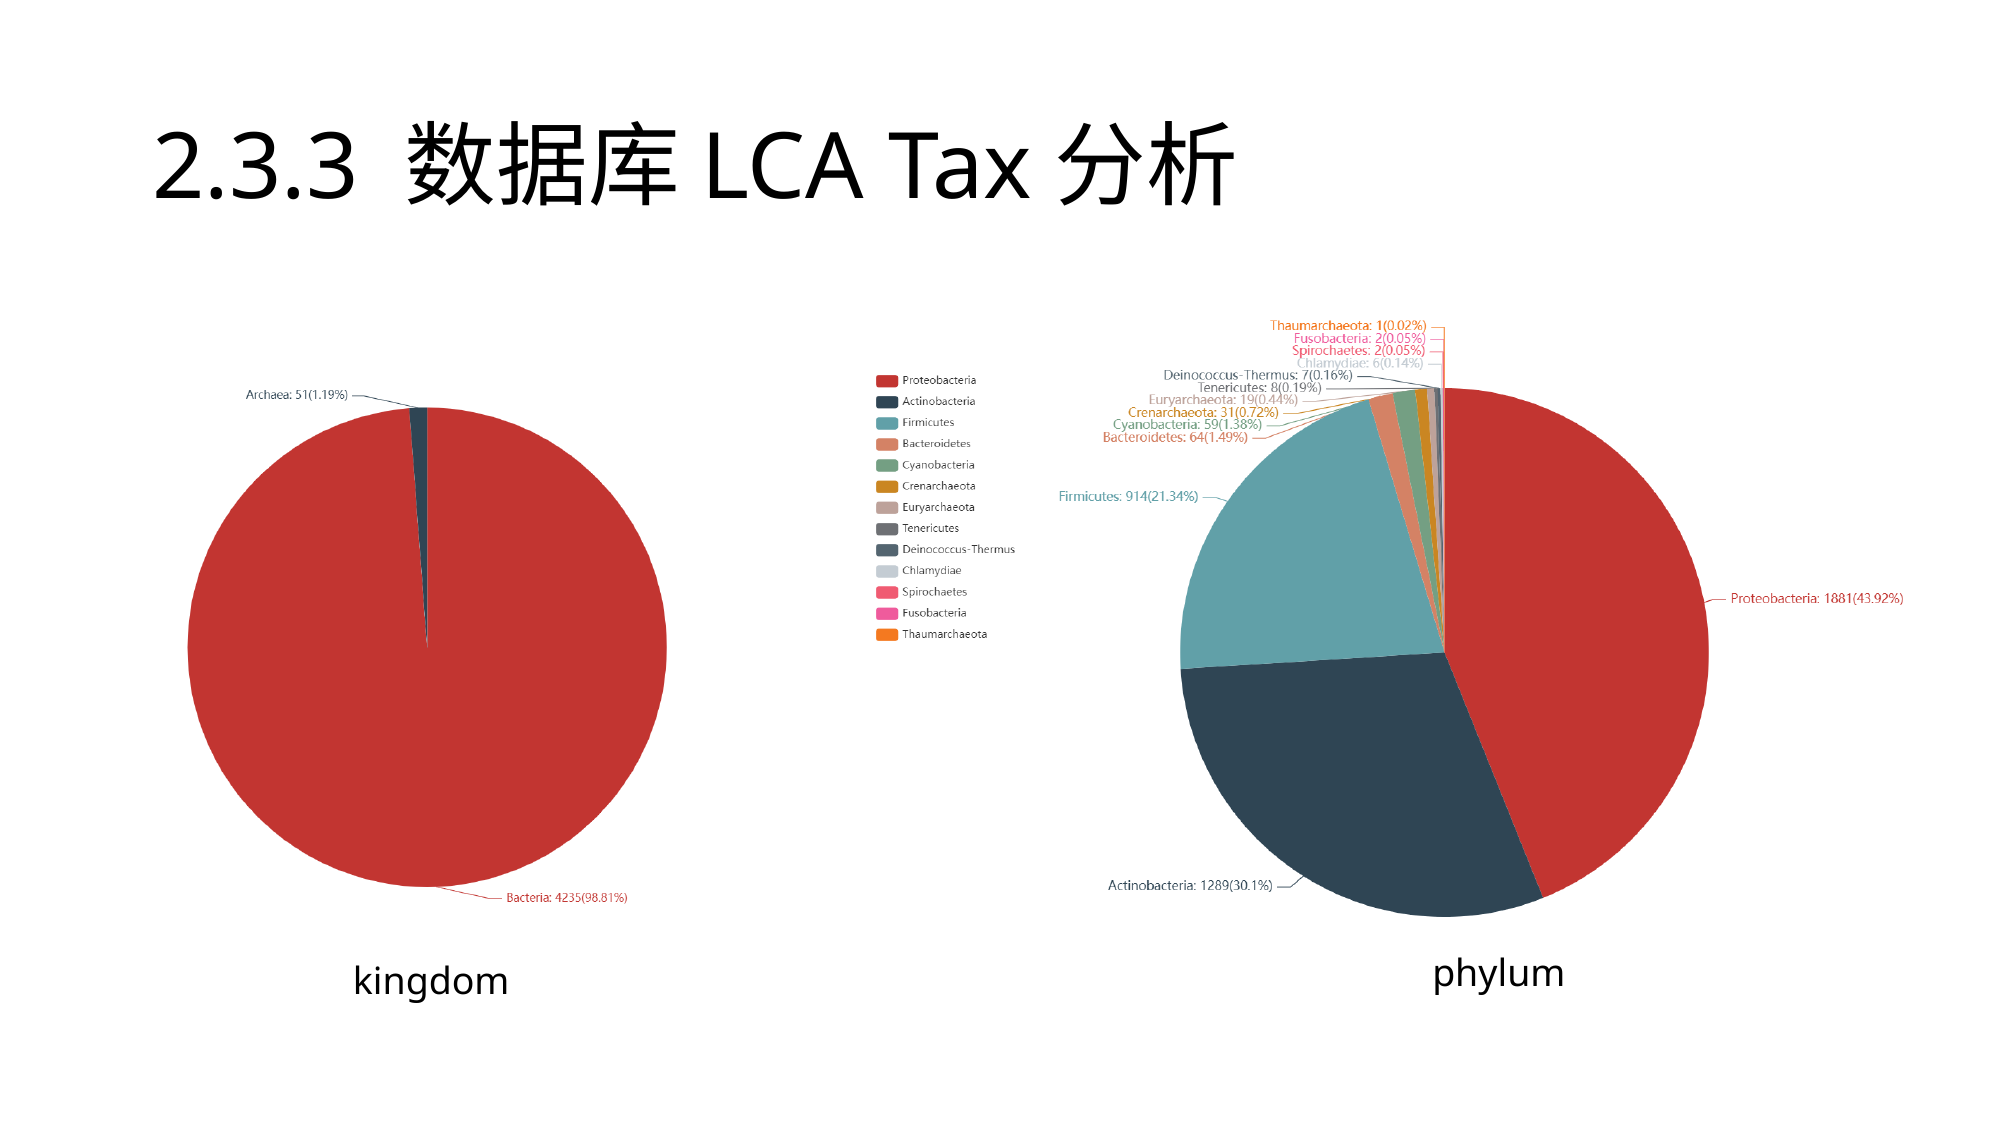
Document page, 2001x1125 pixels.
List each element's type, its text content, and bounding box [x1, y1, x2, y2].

picture [183, 369, 688, 918]
picture [867, 301, 1929, 918]
title 2.3.3 数据库LCA Tax分析 [137, 59, 1863, 278]
text_box phylum​ [1417, 941, 2000, 1002]
text_box kingdom​ [338, 949, 1547, 1010]
